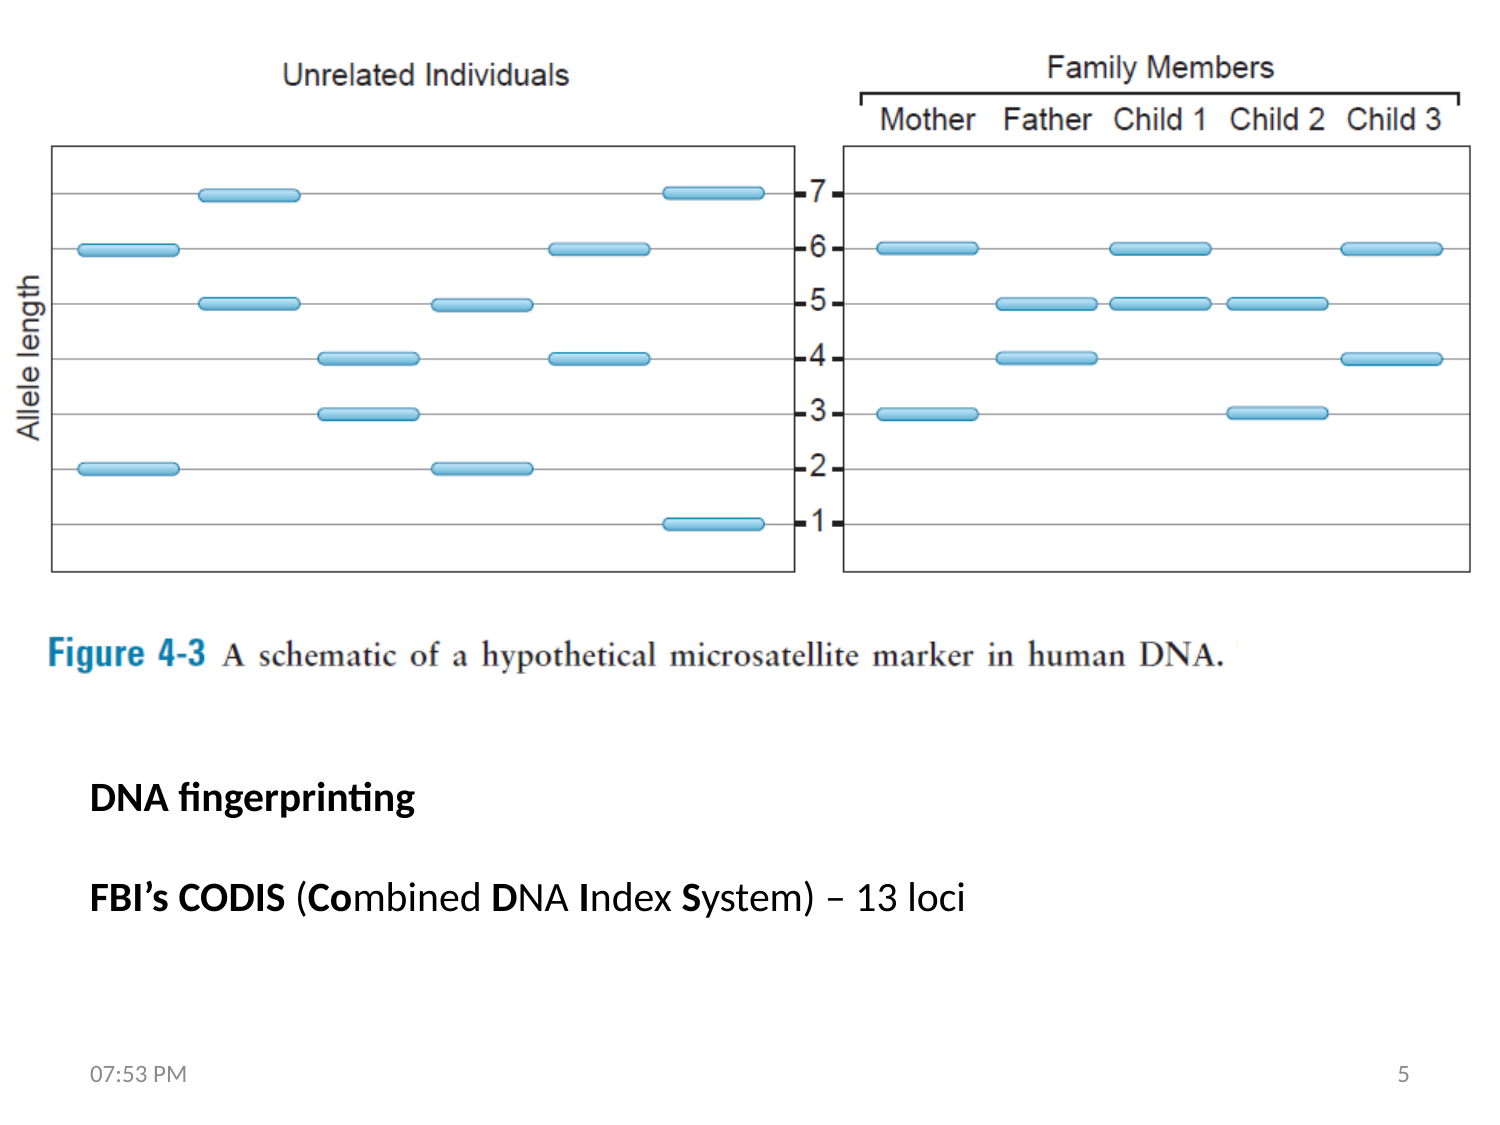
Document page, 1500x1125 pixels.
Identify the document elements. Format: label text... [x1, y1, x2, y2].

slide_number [75, 1042, 425, 1103]
text_box DNA fingerprinting FBI’s CODIS (Combined DNA Index System) – 13 loci [74, 762, 1413, 928]
slide_number 5 [1074, 1042, 1425, 1103]
picture [8, 49, 1486, 676]
